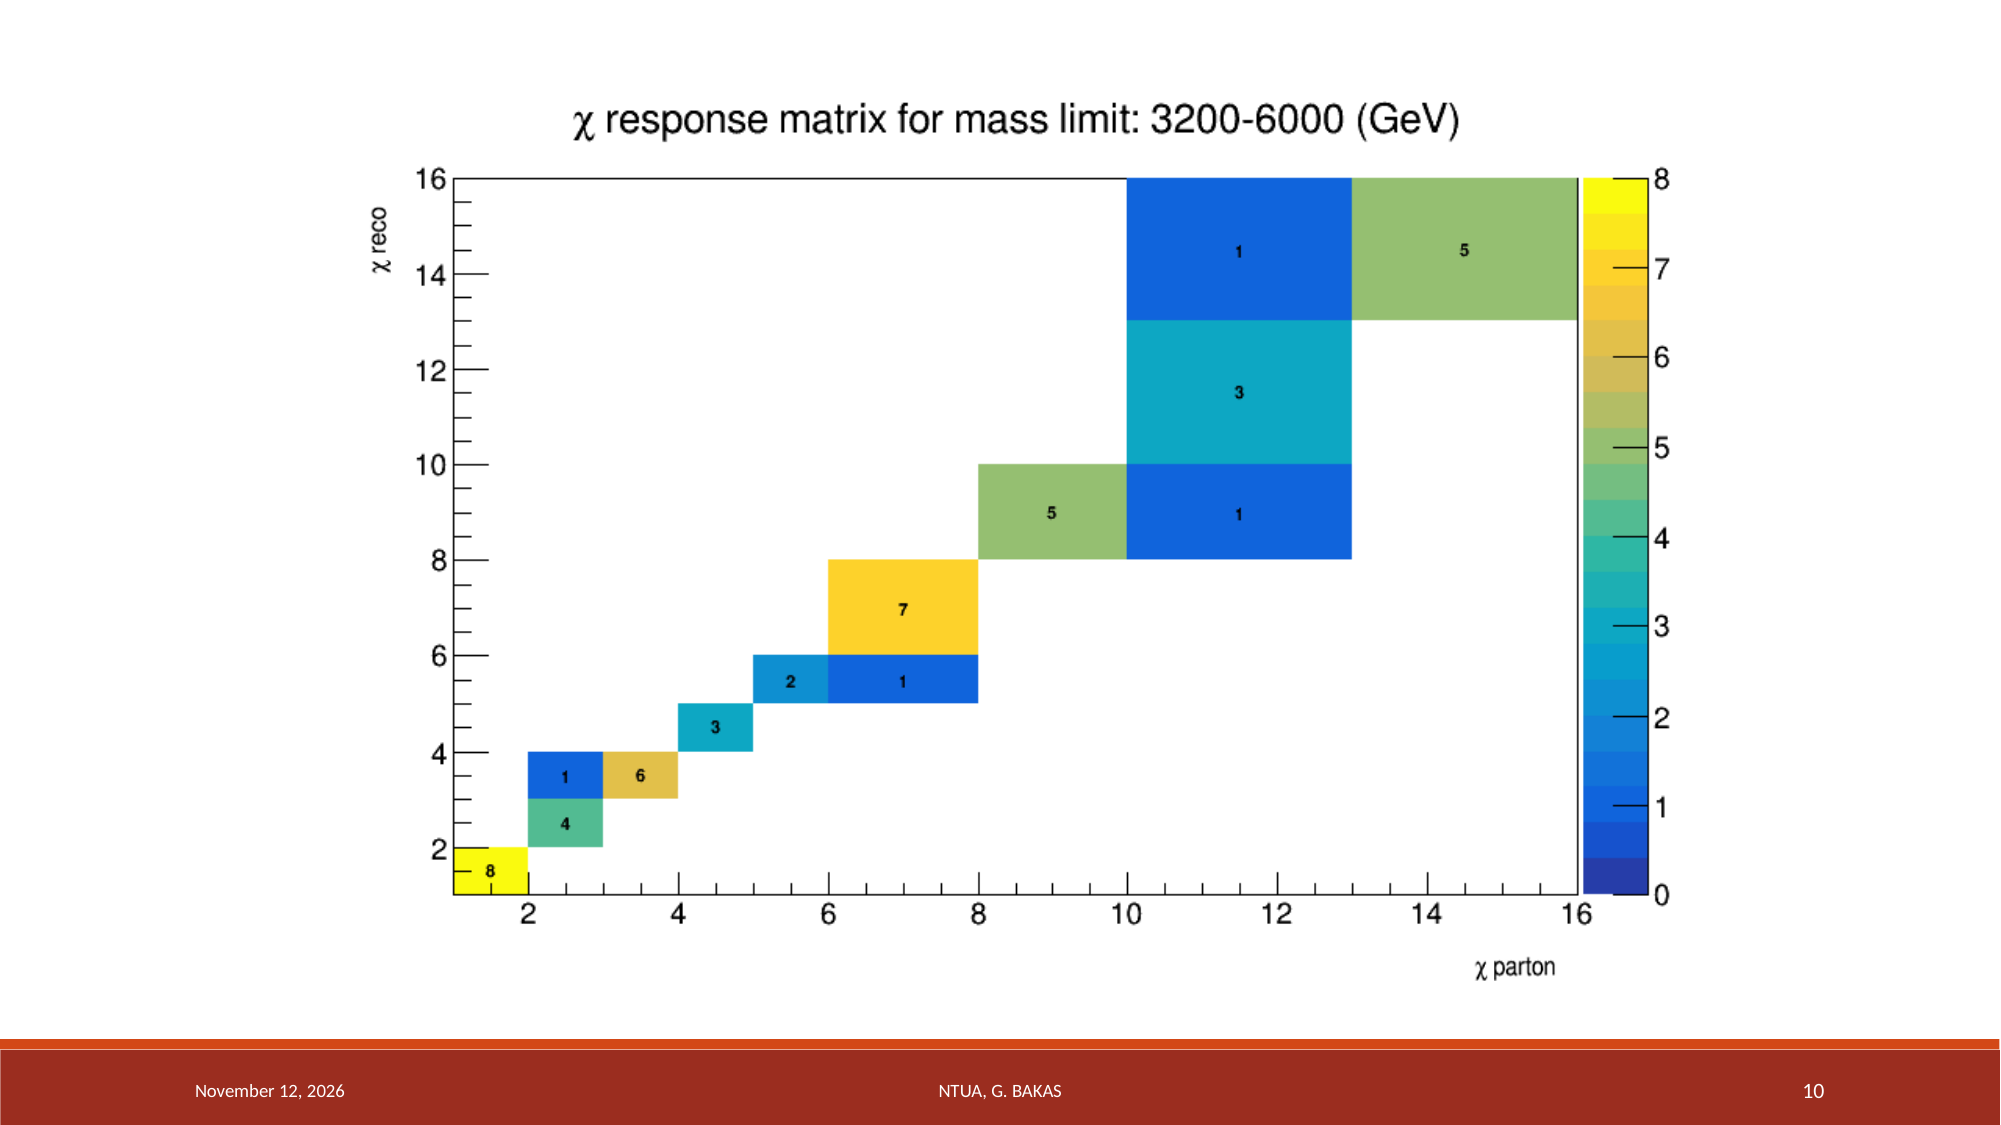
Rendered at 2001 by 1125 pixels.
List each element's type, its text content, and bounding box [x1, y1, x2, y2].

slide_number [180, 1059, 586, 1120]
picture [313, 88, 1718, 986]
footer NTUA, G. Bakas [604, 1059, 1396, 1120]
slide_number 10 [1624, 1059, 1840, 1120]
